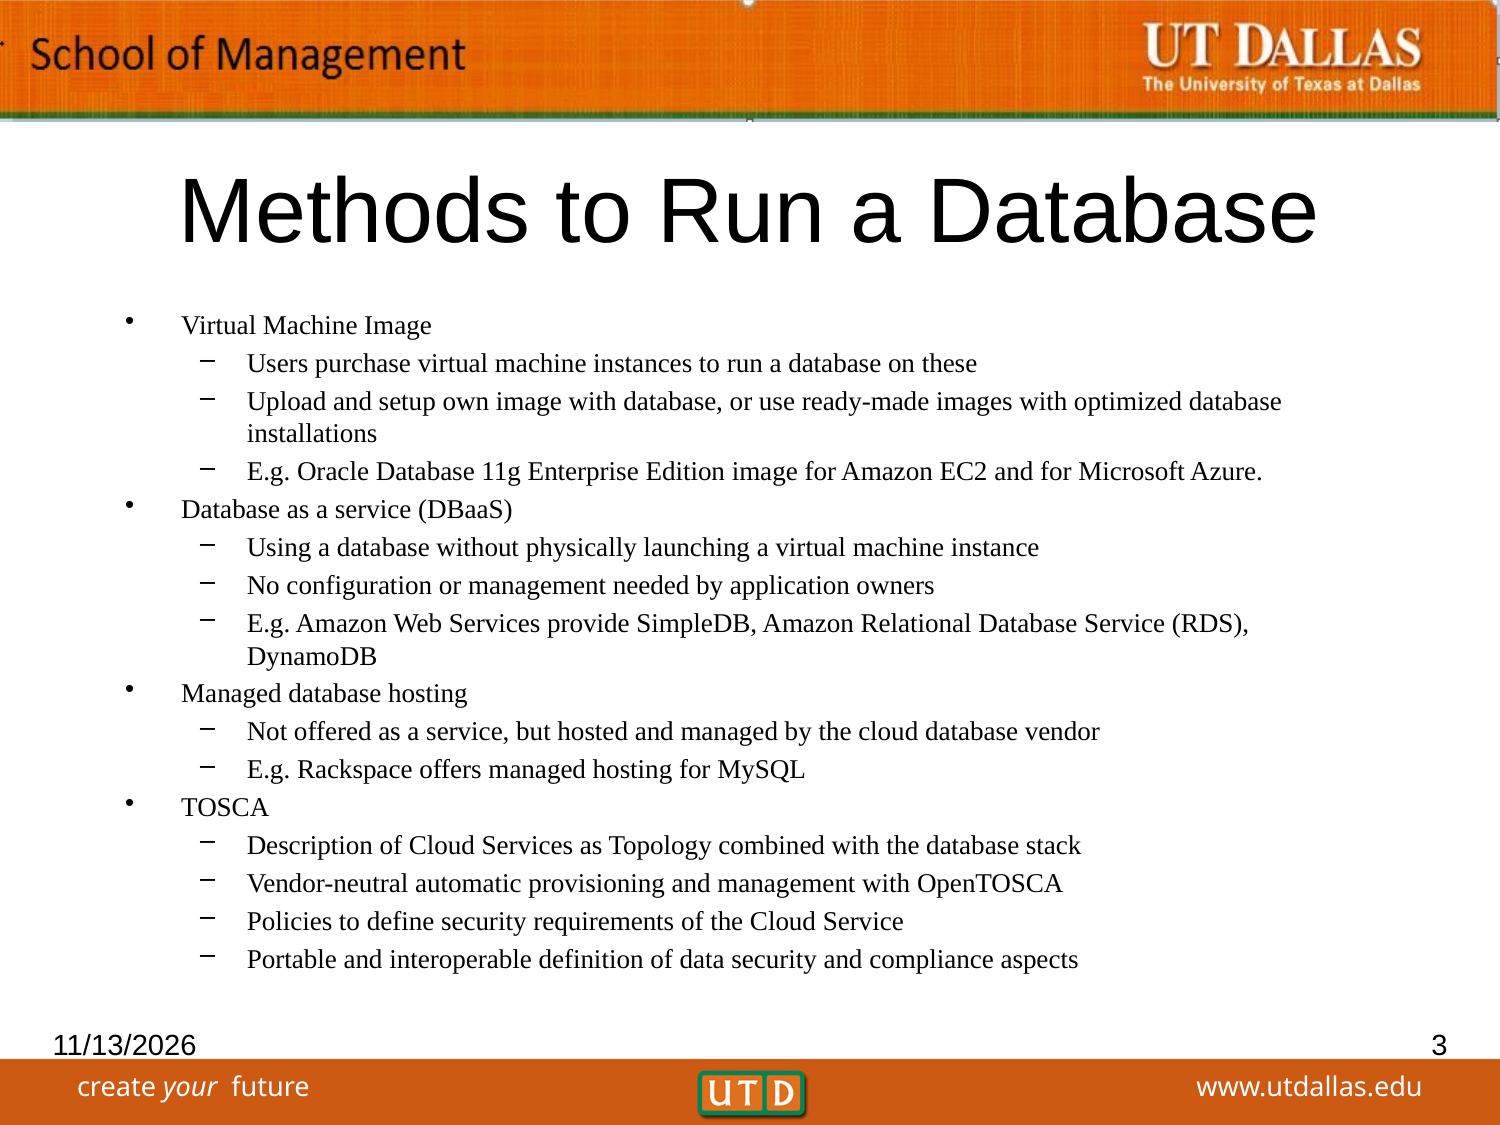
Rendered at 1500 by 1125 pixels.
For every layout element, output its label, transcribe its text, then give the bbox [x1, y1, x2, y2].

list Virtual Machine Image Users purchase virtual machine instances to run a database on these Upload and setup own image with database, or use ready-made images with optimized database installations E.g. Oracle Database 11g Enterprise Edition image for Amazon EC2 and for Microsoft Azure. Database as a service (DBaaS) Using a database without physically launching a virtual machine instance No configuration or management needed by application owners E.g. Amazon Web Services provide SimpleDB, Amazon Relational Database Service (RDS), DynamoDB Managed database hosting Not offered as a service, but hosted and managed by the cloud database vendor E.g. Rackspace offers managed hosting for MySQL TOSCA Description of Cloud Services as Topology combined with the database stack Vendor-neutral automatic provisioning and management with OpenTOSCA Policies to define security requirements of the Cloud Service Portable and interoperable definition of data security and compliance aspects [109, 299, 1400, 1000]
title Methods to Run a Database [112, 125, 1388, 288]
picture [0, 0, 1500, 1125]
slide_number 3 [1149, 1018, 1463, 1057]
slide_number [37, 1018, 351, 1057]
